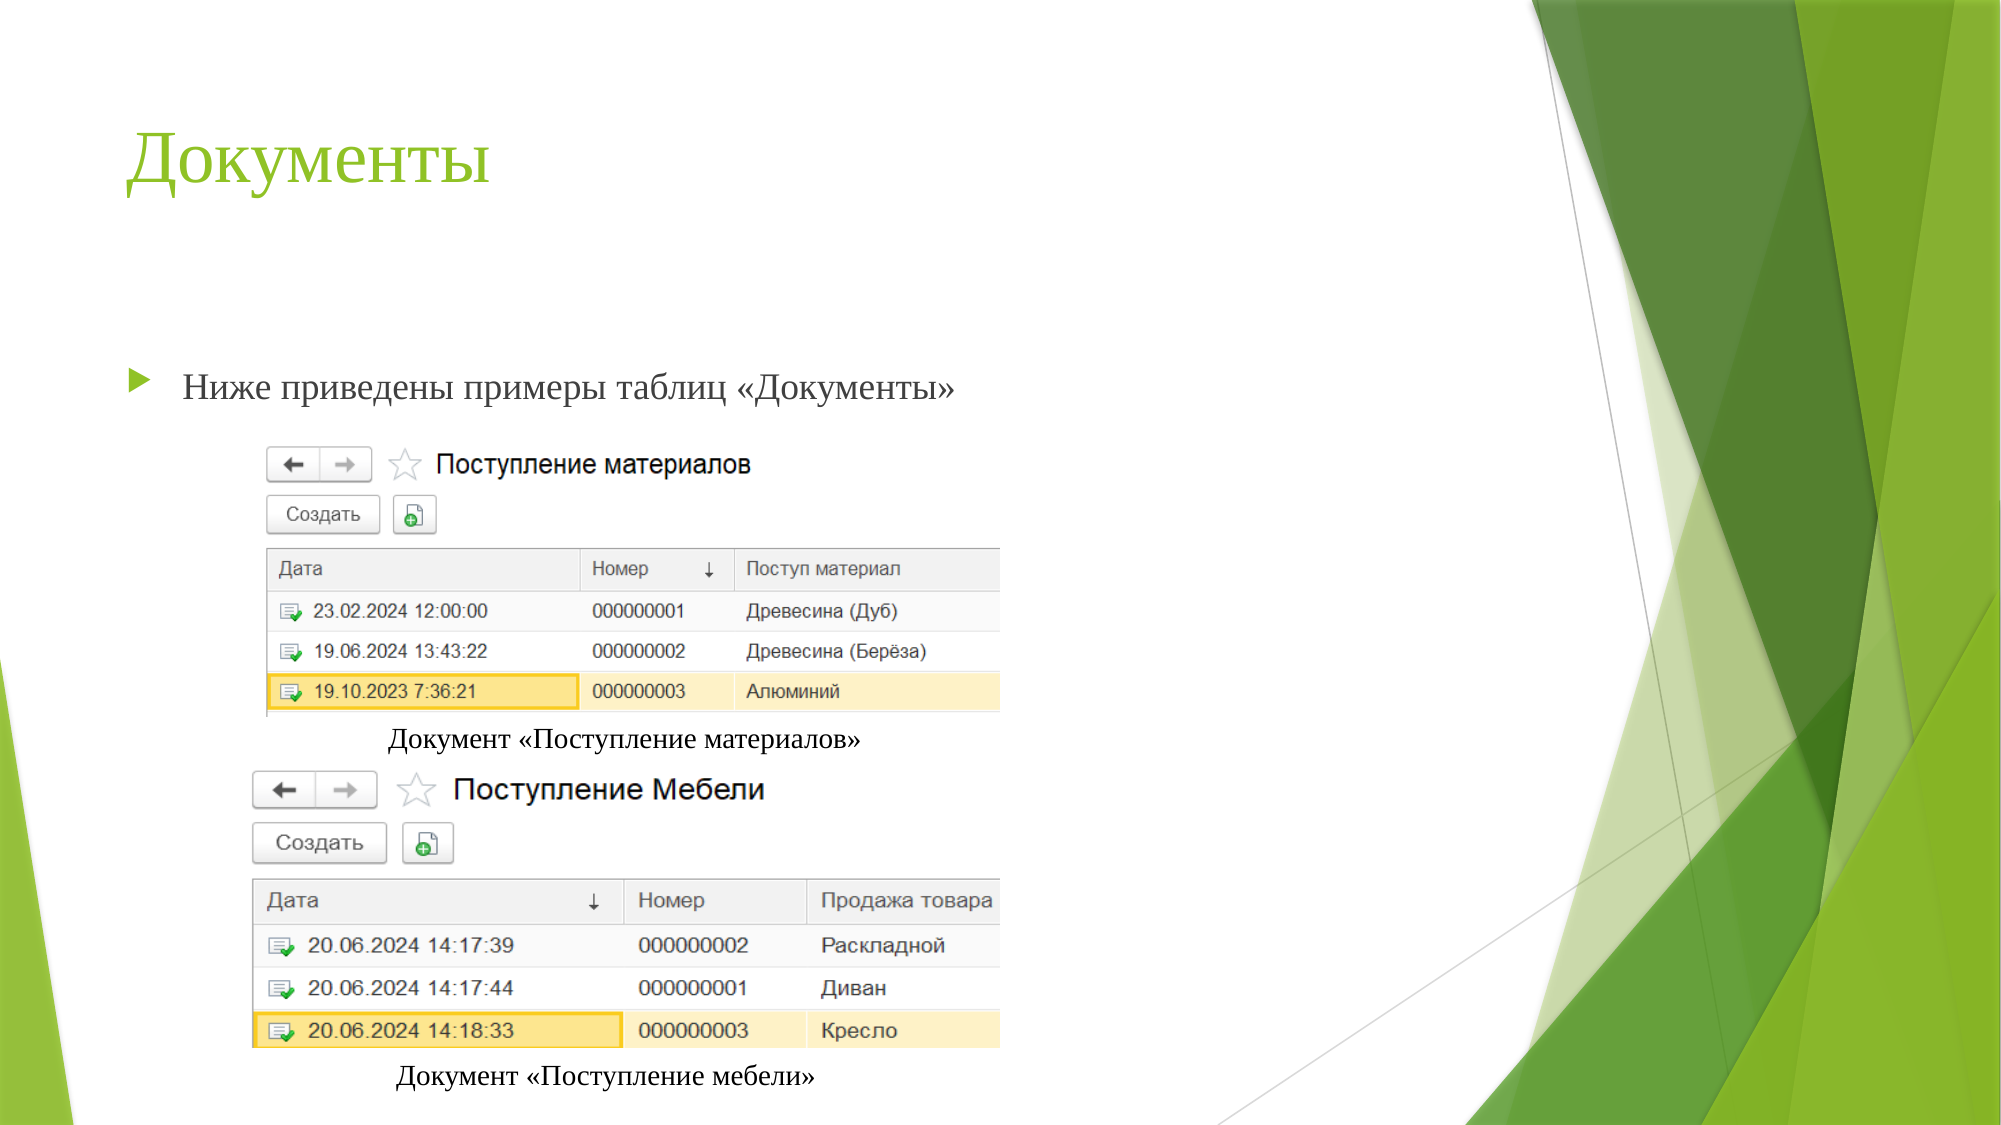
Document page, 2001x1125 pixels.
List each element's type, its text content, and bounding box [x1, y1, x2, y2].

list Ниже приведены примеры таблиц «Документы» [111, 354, 1522, 992]
picture [239, 762, 1000, 1048]
title Документы [111, 99, 1522, 317]
picture [255, 436, 1000, 718]
text_box Документ «Поступление мебели» [381, 1056, 875, 1099]
text_box Документ «Поступление материалов» [373, 727, 892, 761]
